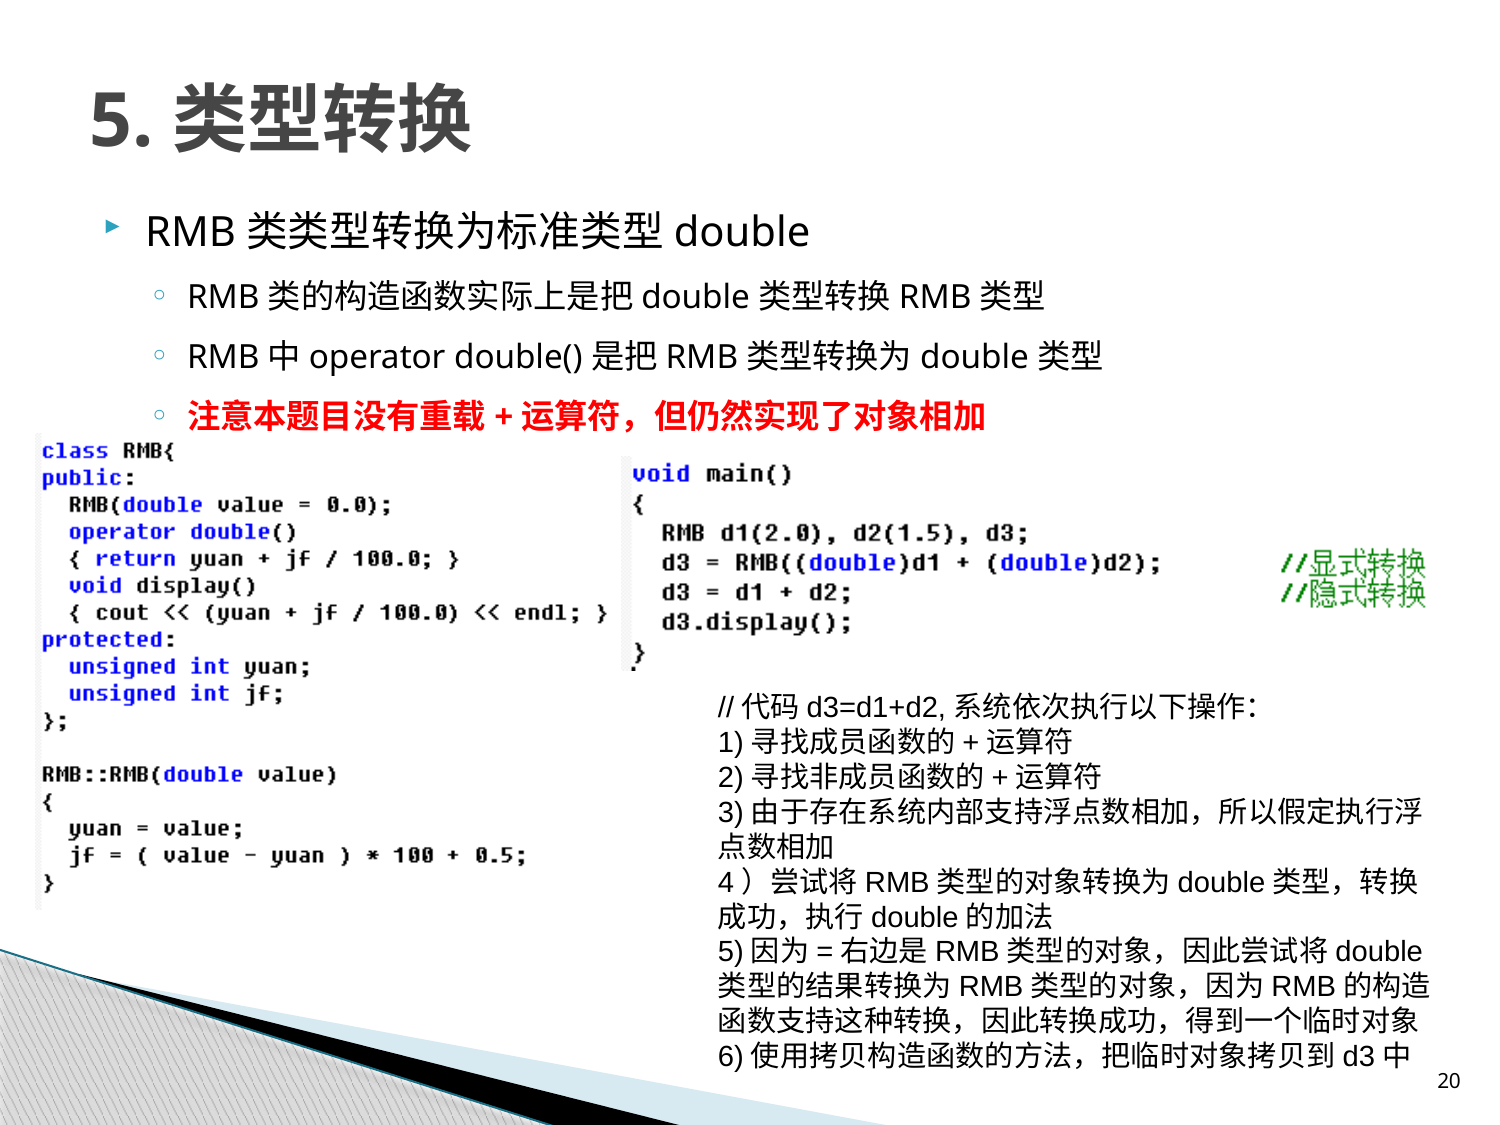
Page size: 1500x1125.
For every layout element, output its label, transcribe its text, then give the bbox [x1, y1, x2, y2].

text_box //代码d3=d1+d2,系统依次执行以下操作： 1)寻找成员函数的+运算符 2)寻找非成员函数的+运算符 3)由于存在系统内部支持浮点数相加，所以假定执行浮点数相加 4）尝试将RMB类型的对象转换为double类型，转换成功，执行double的加法 5)因为=右边是RMB类型的对象，因此尝试将double类型的结果转换为RMB类型的对象，因为RMB的构造函数支持这种转换，因此转换成功，得到一个临时对象 6)使用拷贝构造函数的方法，把临时对象拷贝到d3中 [703, 680, 1453, 1120]
footer 20 [1453, 1042, 1476, 1103]
list RMB类类型转换为标准类型double RMB类的构造函数实际上是把double类型转换RMB类型 RMB中operator double()是把RMB类型转换为double类型 注意本题目没有重载+运算符，但仍然实现了对象相加 [70, 187, 1454, 809]
title 5.类型转换 [75, 45, 1425, 188]
picture [34, 433, 1442, 911]
